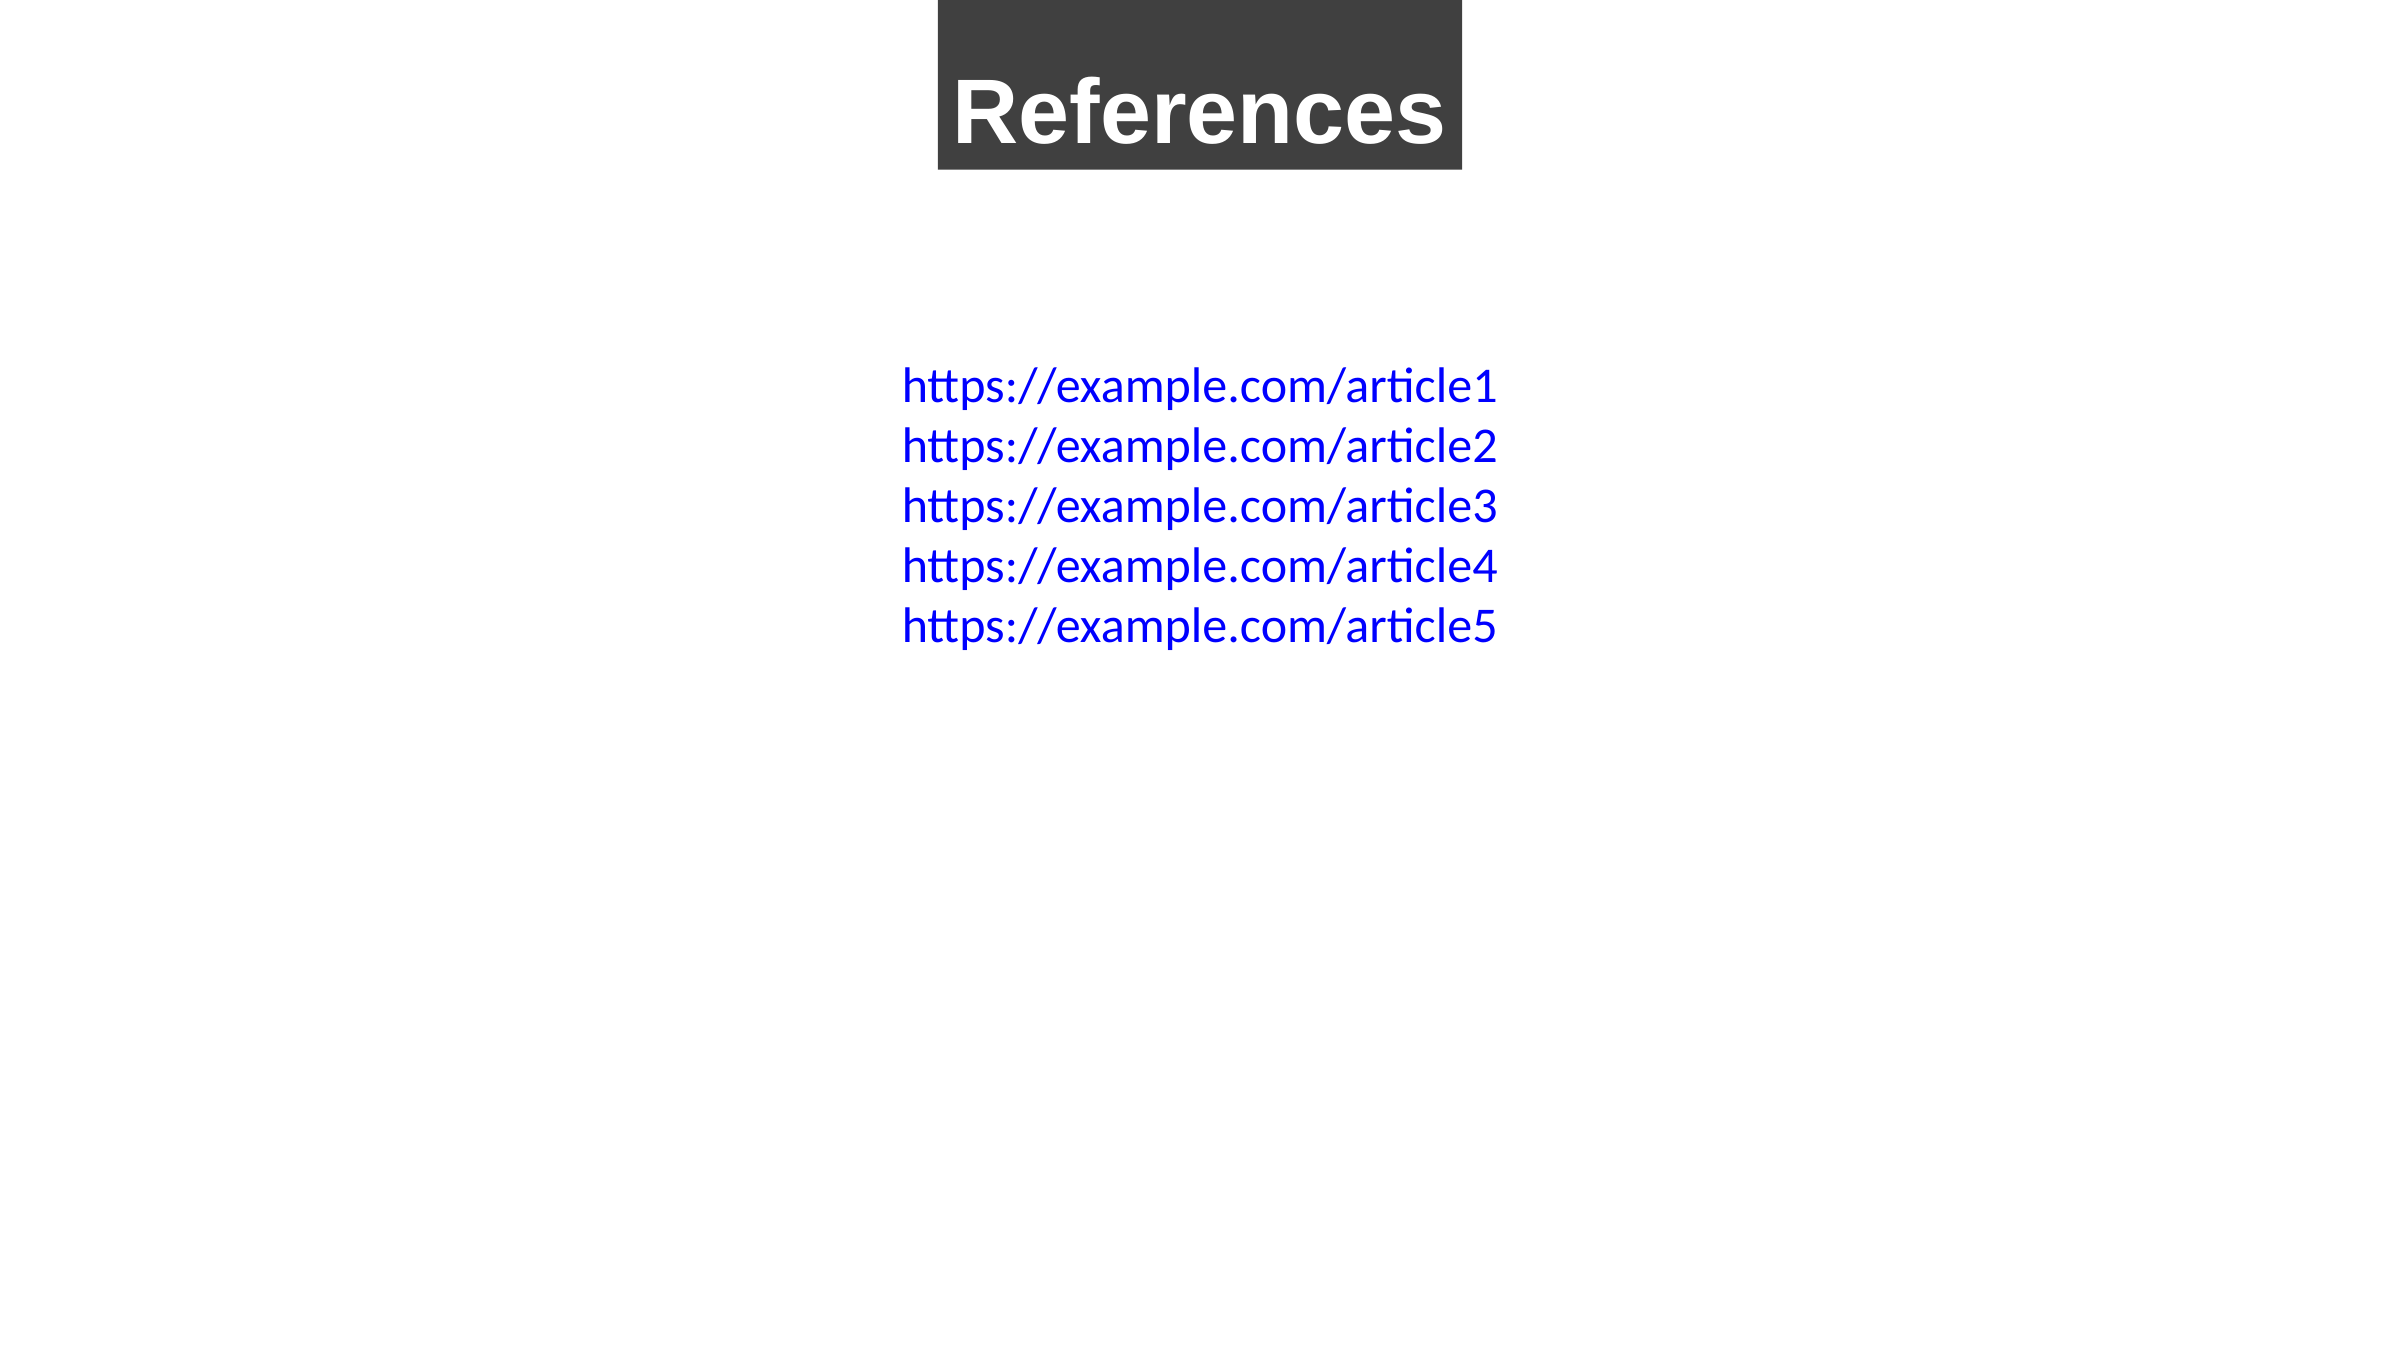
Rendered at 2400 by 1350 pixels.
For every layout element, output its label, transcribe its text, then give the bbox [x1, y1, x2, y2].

text_box https://example.com/article1 https://example.com/article2 https://example.com/article3 https://example.com/article4 https://example.com/article5 [887, 299, 1513, 660]
text_box References [937, 0, 1463, 170]
